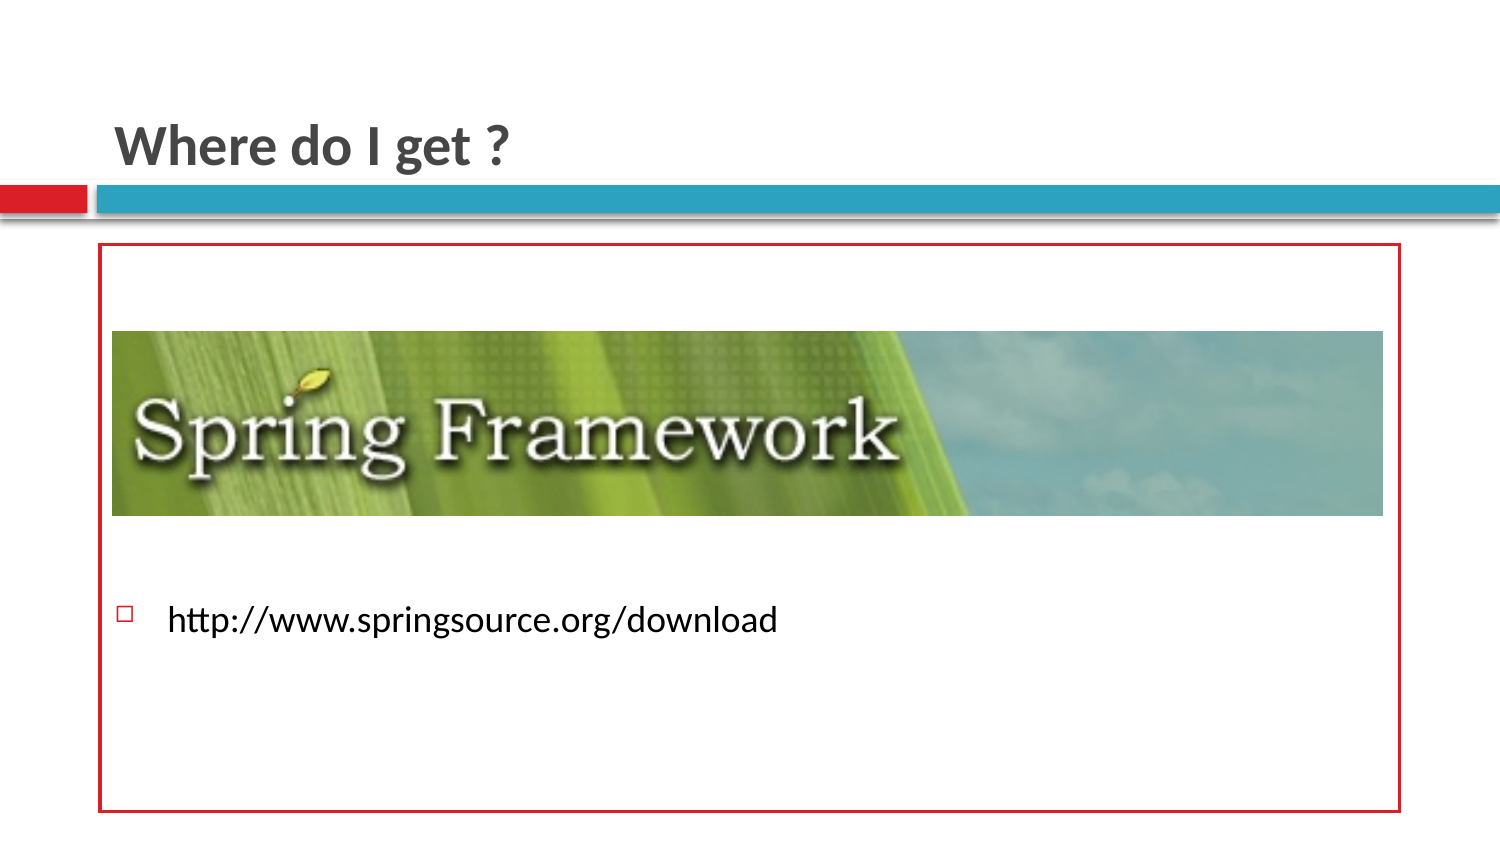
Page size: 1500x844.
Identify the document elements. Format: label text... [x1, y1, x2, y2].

picture [112, 331, 1384, 516]
title Where do I get ? [99, 18, 1500, 185]
list http://www.springsource.org/download [98, 243, 1401, 813]
